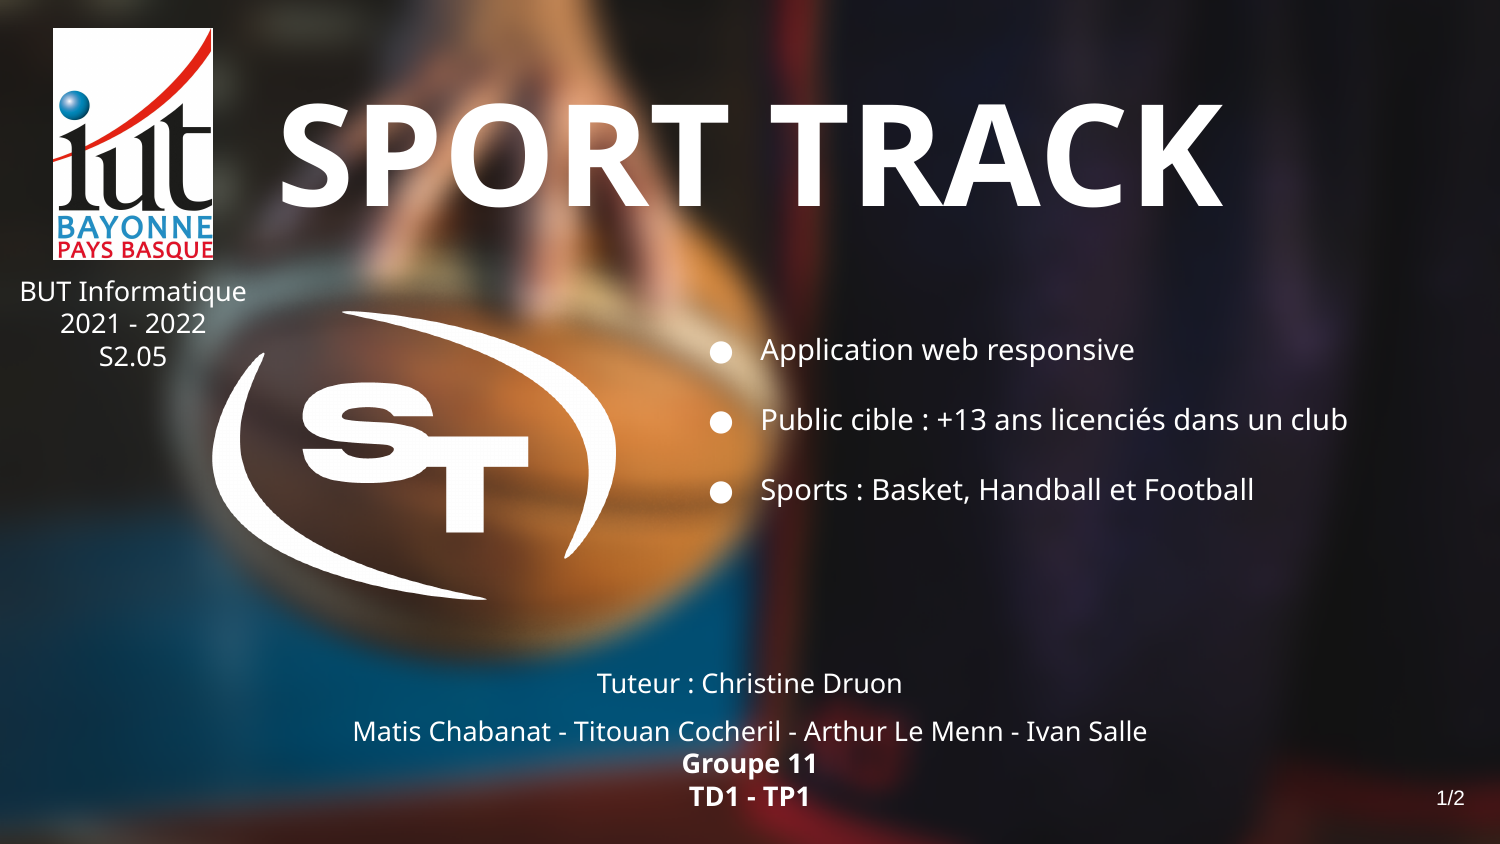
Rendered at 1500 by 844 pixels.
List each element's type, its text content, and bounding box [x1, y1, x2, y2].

title SPORT TRACK [179, 12, 1321, 288]
text_box Tuteur : Christine Druon Matis Chabanat - Titouan Cocheril - Arthur Le Menn - Ivan Salle Groupe 11 TD1 - TP1 [187, 651, 1313, 827]
picture [0, 0, 1500, 844]
text_box BUT Informatique 2021 - 2022 S2.05 [0, 259, 286, 387]
slide_number ‹#›/2 [1389, 764, 1480, 830]
text_box Application web responsive Public cible : +13 ans licenciés dans un club Sports : Basket, Handball et Football [670, 316, 1387, 522]
